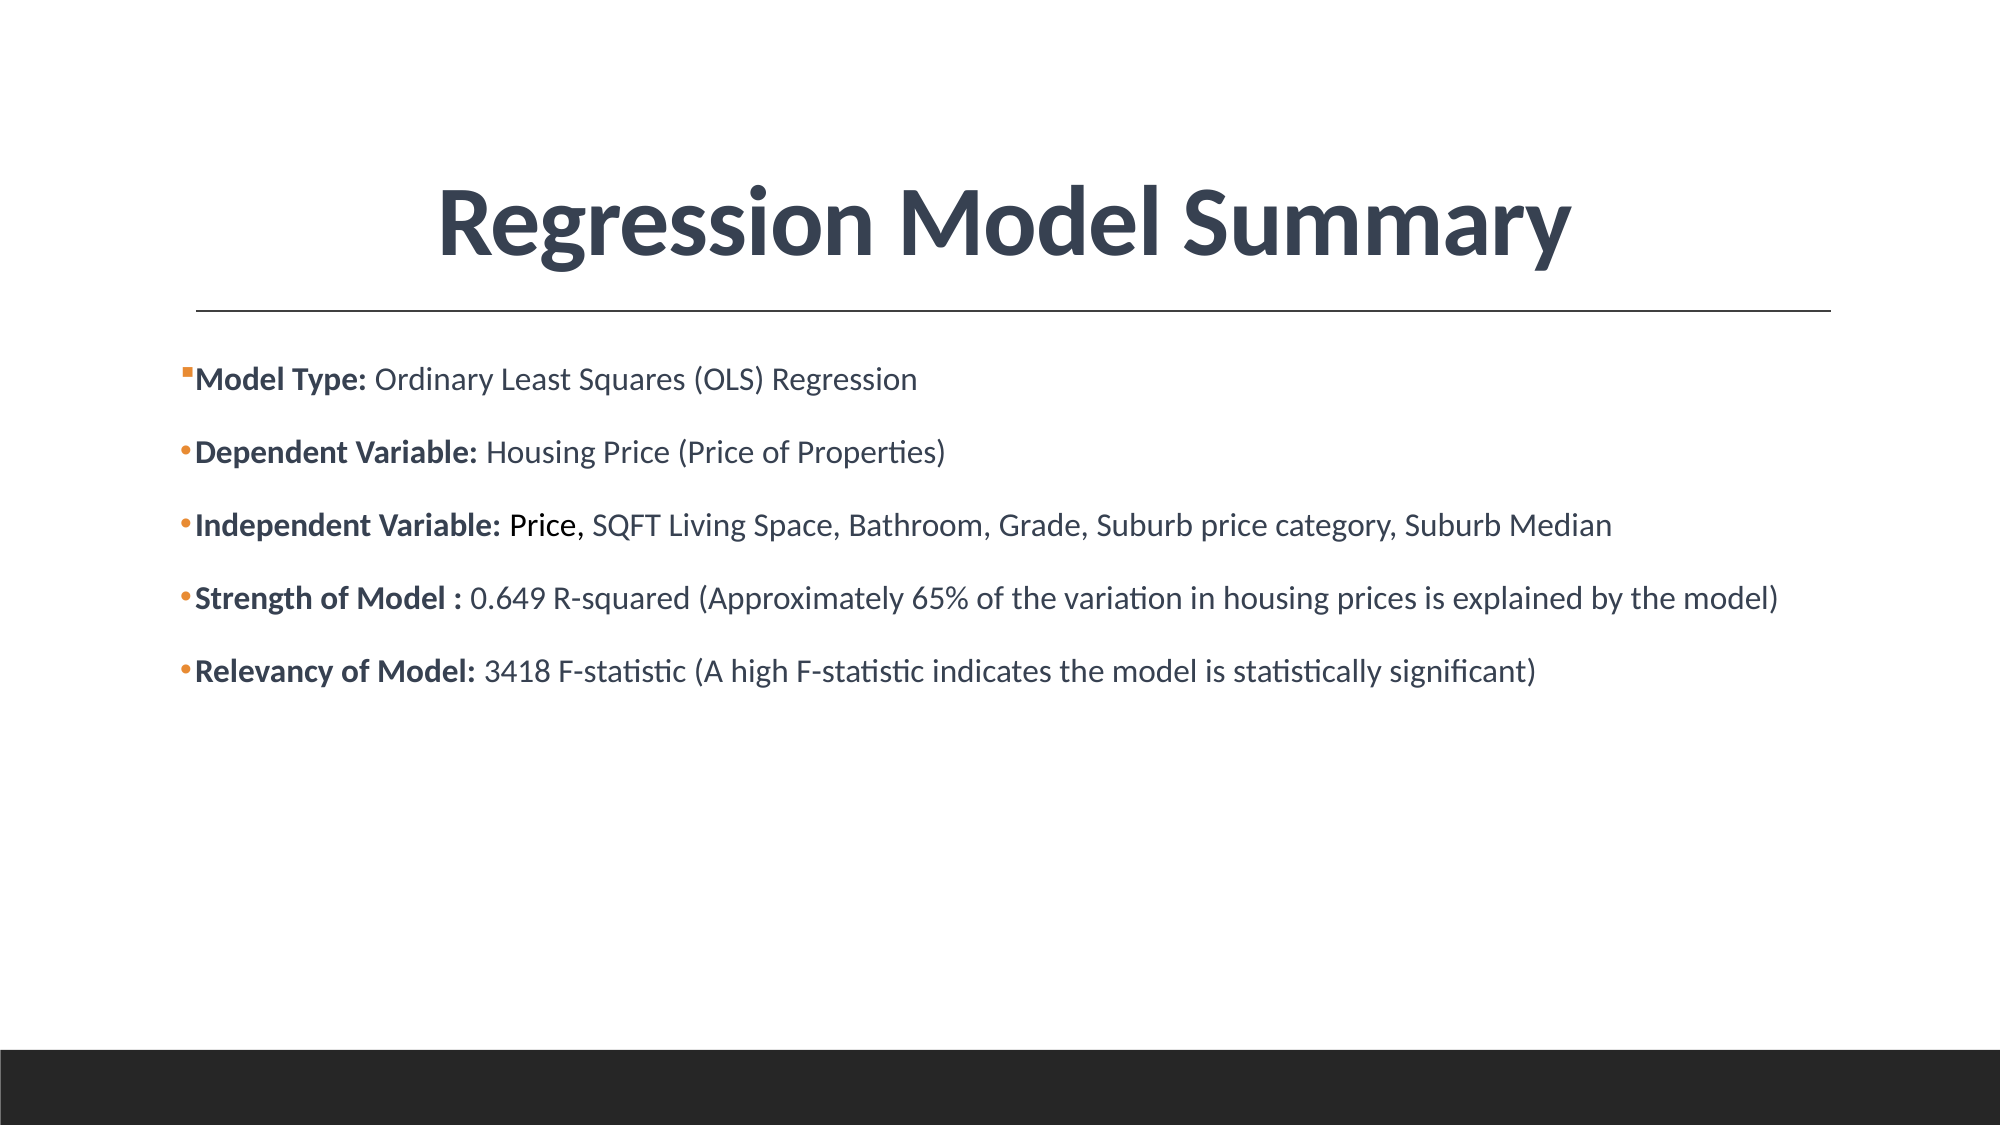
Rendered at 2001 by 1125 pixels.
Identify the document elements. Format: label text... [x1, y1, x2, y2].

list Model Type: Ordinary Least Squares (OLS) Regression Dependent Variable: Housing Price (Price of Properties) Independent Variable: Price, SQFT Living Space, Bathroom, Grade, Suburb price category, Suburb Median Strength of Model : 0.649 R-squared (Approximately 65% of the variation in housing prices is explained by the model) Relevancy of Model: 3418 F-statistic (A high F-statistic indicates the model is statistically significant) [180, 345, 1830, 963]
title Regression Model Summary [180, 47, 1830, 285]
